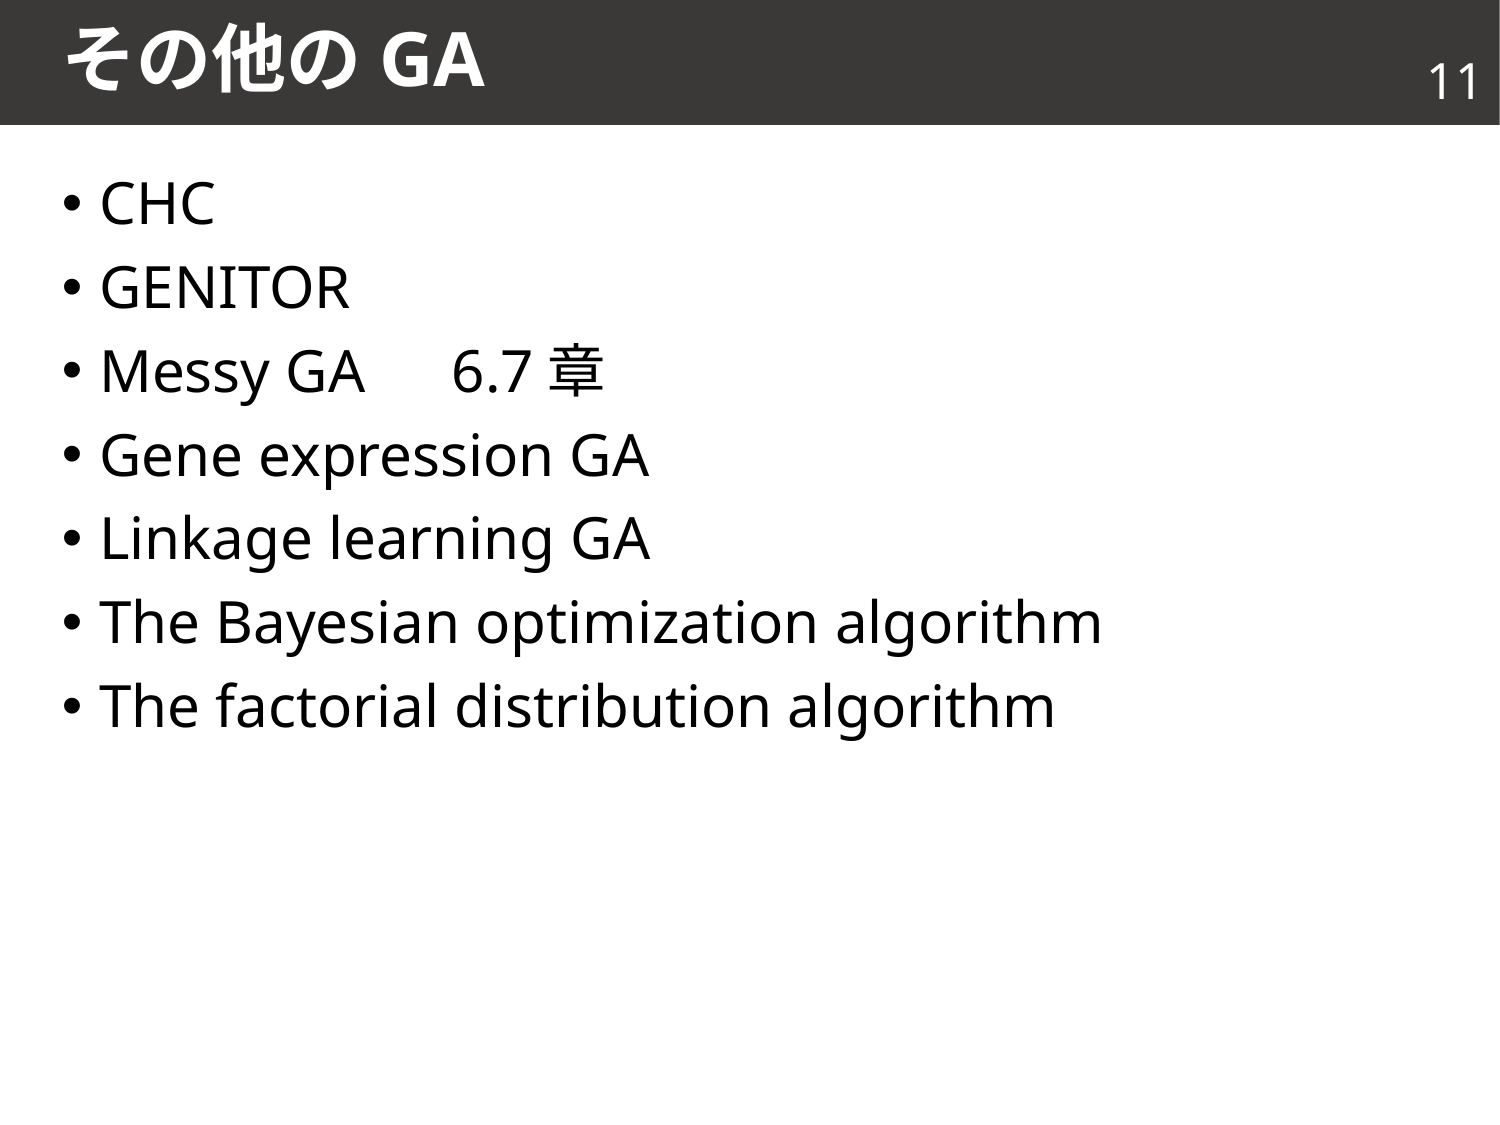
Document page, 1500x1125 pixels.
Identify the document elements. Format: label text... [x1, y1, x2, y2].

slide_number 11 [1161, 53, 1499, 114]
title その他のGA [46, 0, 1294, 125]
list CHC GENITOR Messy GA 6.7章 Gene expression GA Linkage learning GA The Bayesian optimization algorithm The factorial distribution algorithm [46, 166, 1397, 1014]
